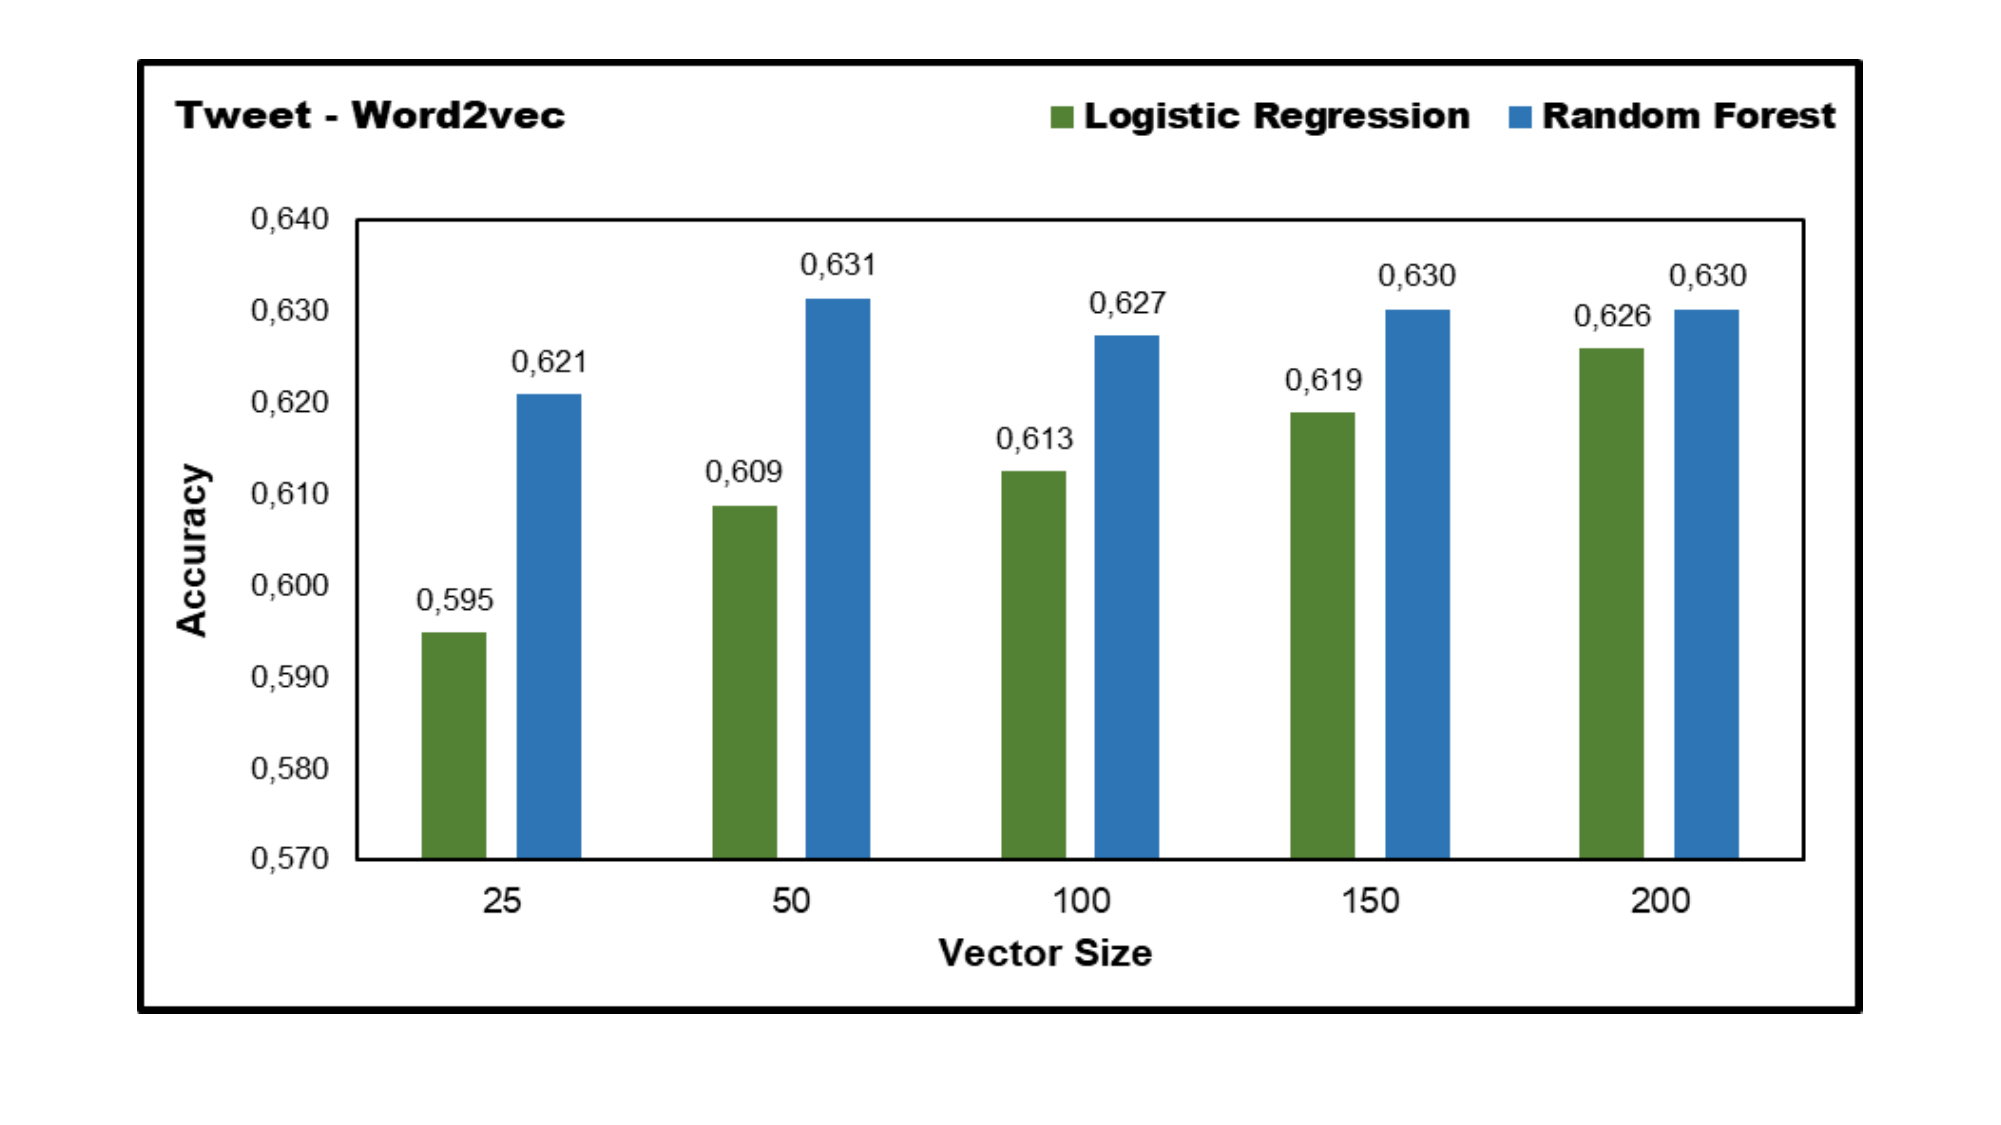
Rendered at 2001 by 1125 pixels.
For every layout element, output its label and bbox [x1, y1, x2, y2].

picture [137, 59, 1863, 1014]
